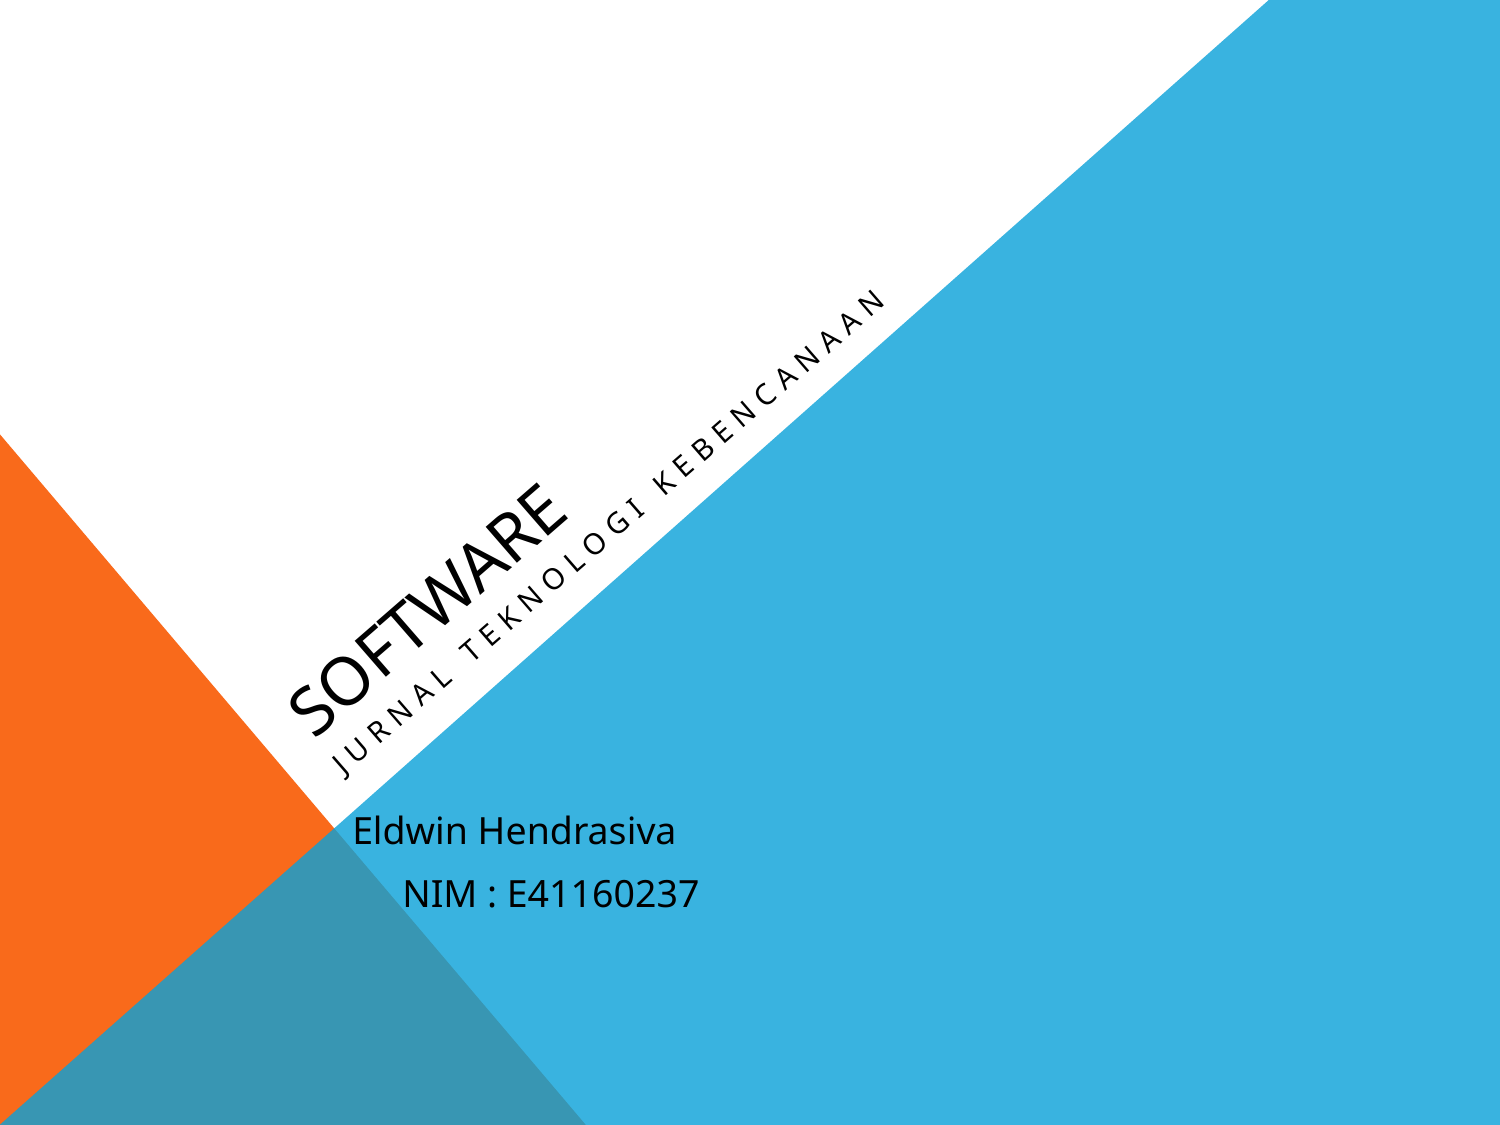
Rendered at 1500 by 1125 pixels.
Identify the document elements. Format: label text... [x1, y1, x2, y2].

title SOFTWARE [182, 4, 1012, 761]
text_box NIM : E41160237 [387, 862, 900, 923]
subtitle Jurnal Teknologi Kebencanaan [312, 61, 1154, 799]
text_box Eldwin Hendrasiva [337, 799, 700, 860]
